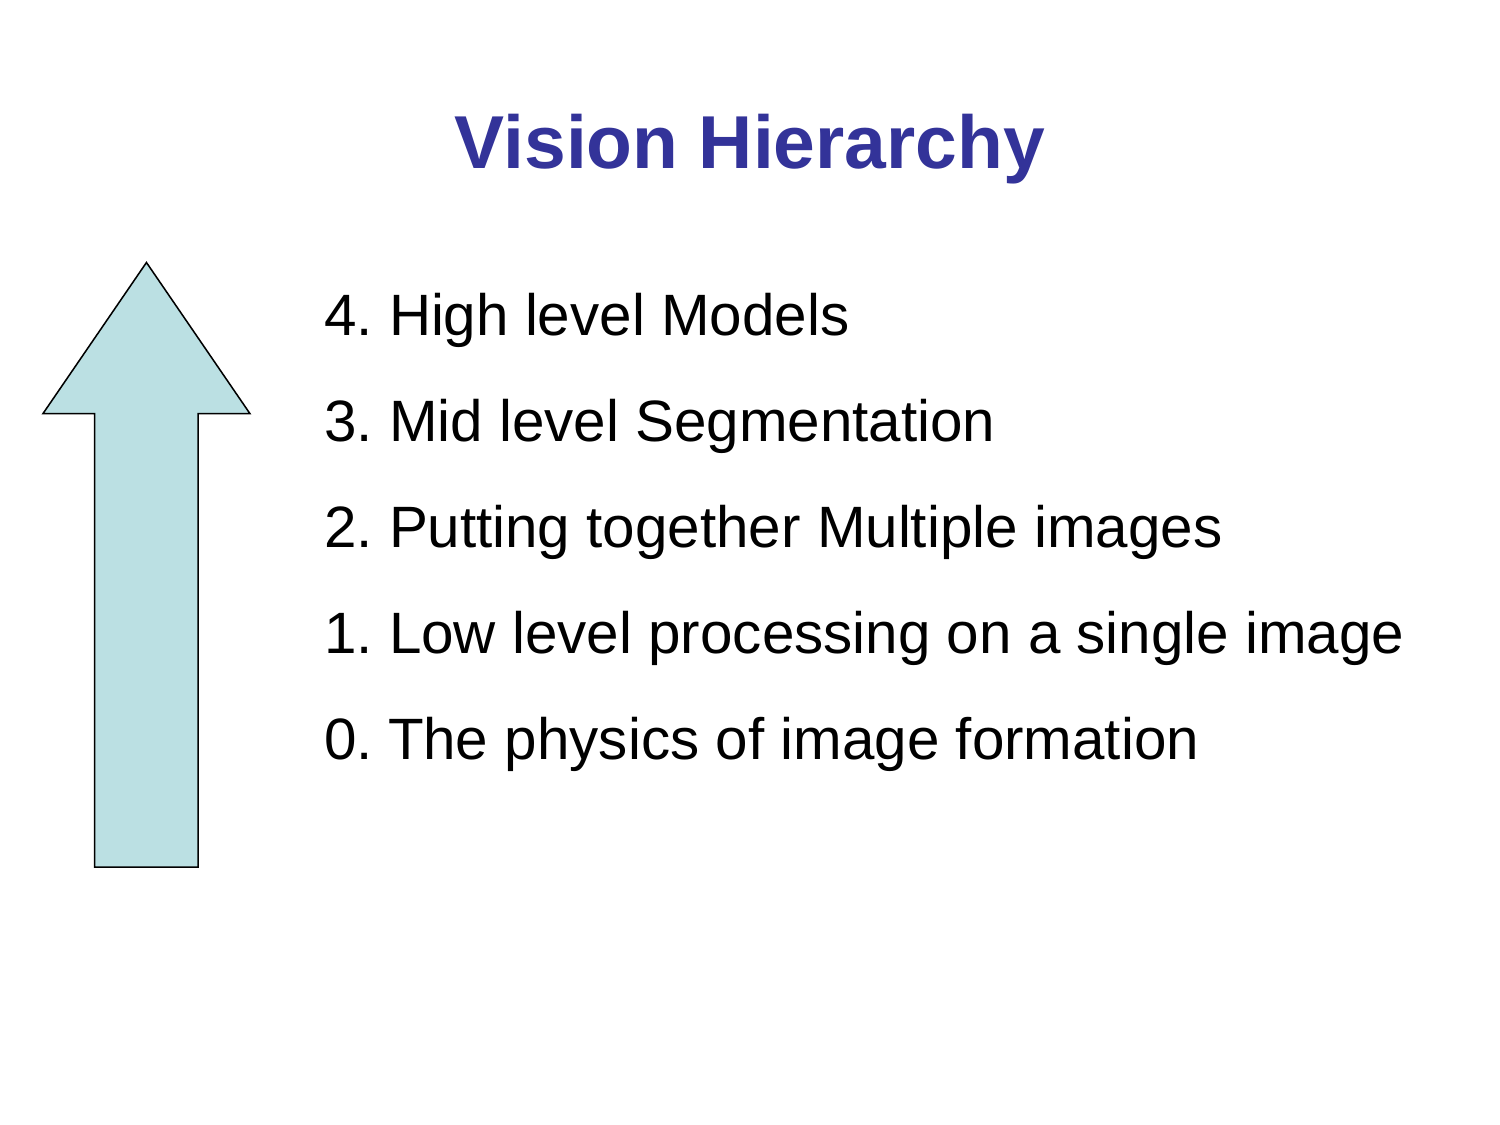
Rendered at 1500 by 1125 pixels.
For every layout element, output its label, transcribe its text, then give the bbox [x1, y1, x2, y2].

title Vision Hierarchy [74, 44, 1426, 233]
text_box [42, 262, 250, 868]
list 4. High level Models 3. Mid level Segmentation 2. Putting together Multiple images 1. Low level processing on a single image 0. The physics of image formation [292, 262, 1426, 1125]
